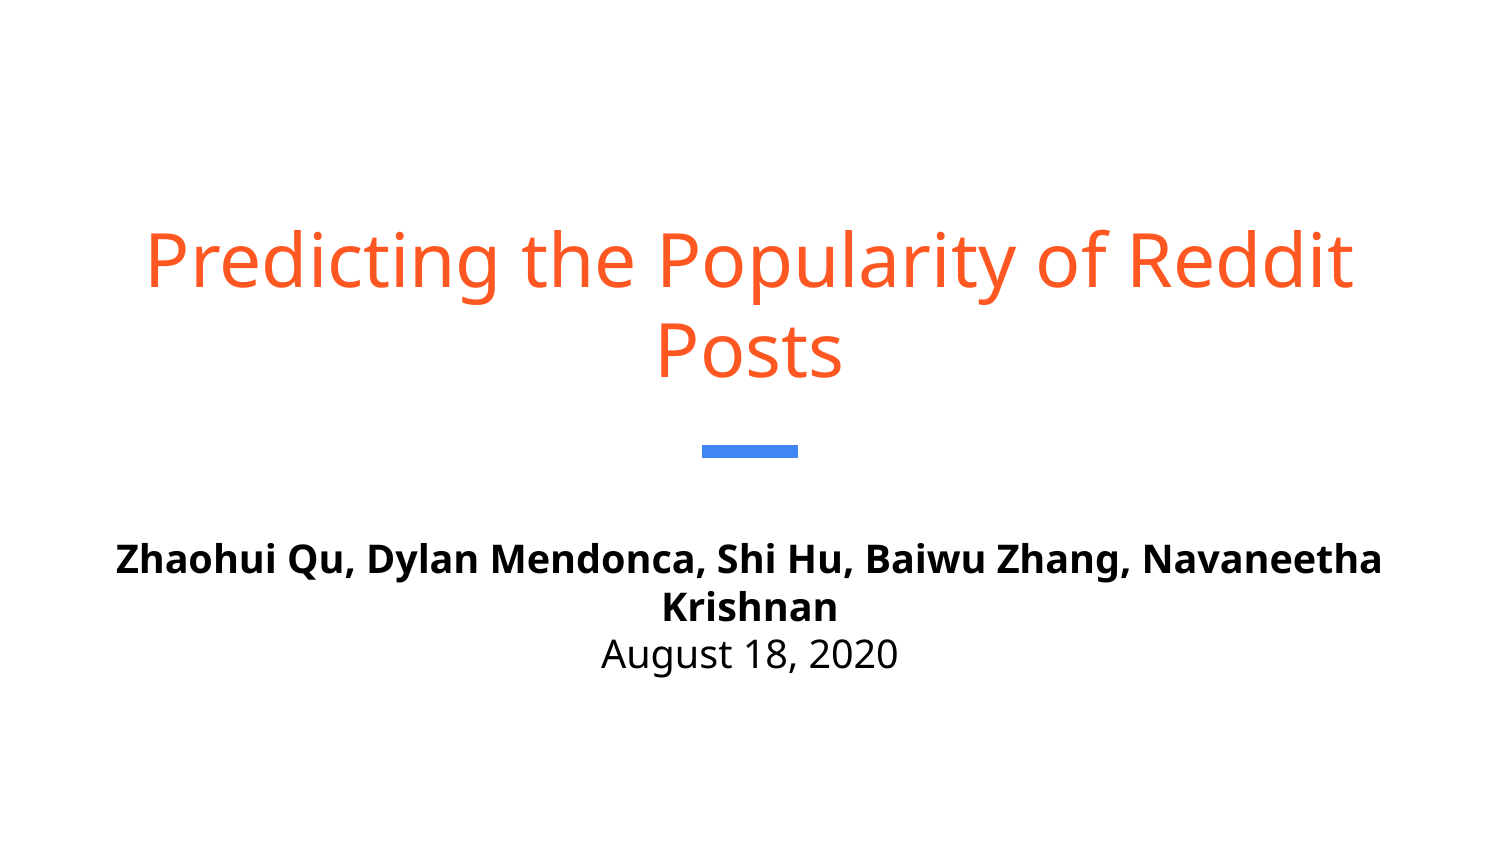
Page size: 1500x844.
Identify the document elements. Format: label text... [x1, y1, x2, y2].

title Predicting the Popularity of Reddit Posts [51, 97, 1449, 408]
subtitle Zhaohui Qu, Dylan Mendonca, Shi Hu, Baiwu Zhang, Navaneetha Krishnan August 18, 2020 [51, 519, 1449, 640]
